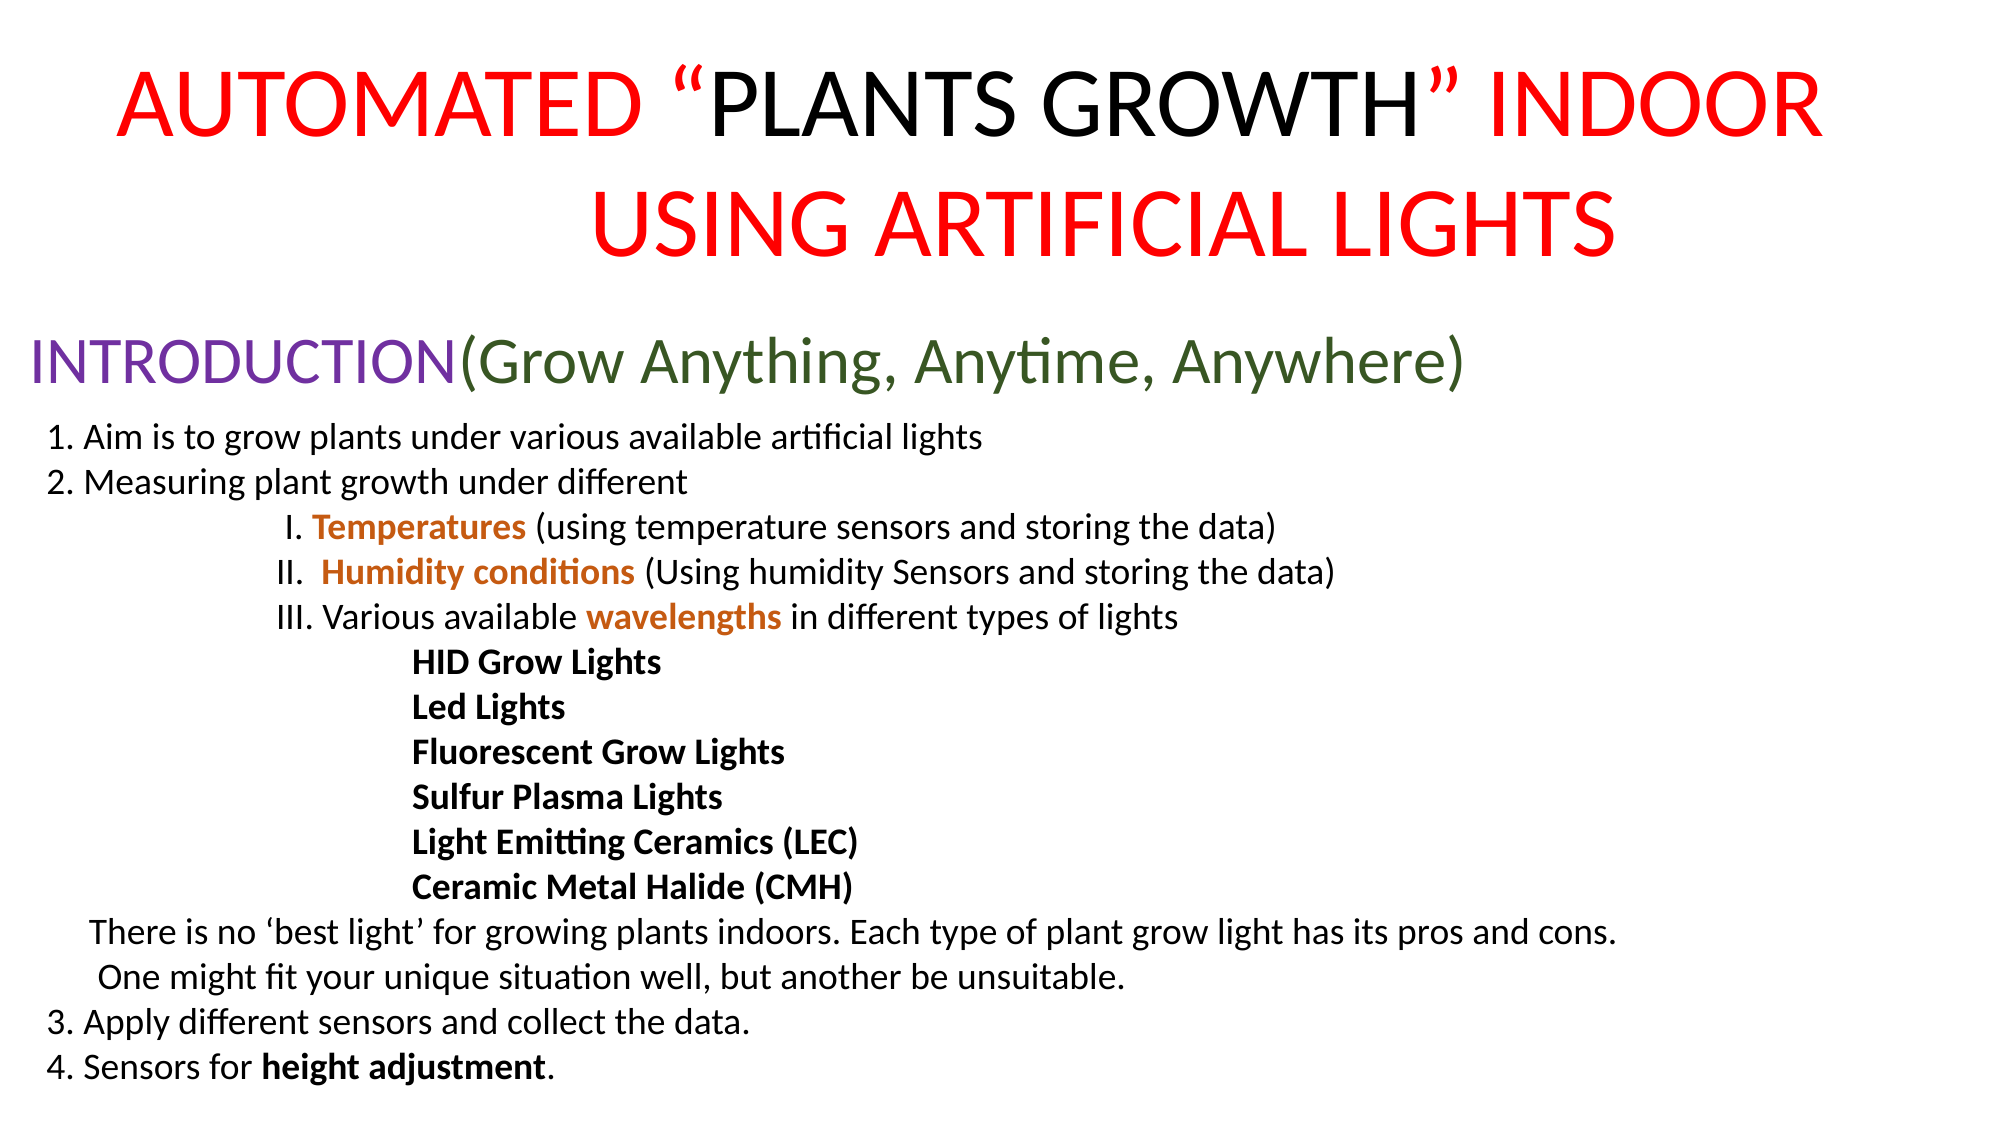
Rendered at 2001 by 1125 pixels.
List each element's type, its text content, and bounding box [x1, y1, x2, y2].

text_box AUTOMATED “PLANTS GROWTH” INDOOR USING ARTIFICIAL LIGHTS [79, 227, 1948, 285]
text_box AUTOMATED “PLANTS GROWTH” INDOOR USING ARTIFICIAL LIGHTS [79, 29, 1948, 165]
text_box [31, 165, 1980, 227]
text_box 1. Aim is to grow plants under various available artificial lights 2. Measuring plant growth under different I. Temperatures (using temperature sensors and storing the data) II. Humidity conditions (Using humidity Sensors and storing the data) III. Various available wavelengths in different types of lights HID Grow Lights Led Lights Fluorescent Grow Lights Sulfur Plasma Lights Light Emitting Ceramics (LEC) Ceramic Metal Halide (CMH) There is no ‘best light’ for growing plants indoors. Each type of plant grow light has its pros and cons. One might fit your unique situation well, but another be unsuitable. 3. Apply different sensors and collect the data. 4. Sensors for height adjustment. [31, 404, 1980, 1125]
text_box INTRODUCTION(Grow Anything, Anytime, Anywhere) [0, 309, 2000, 404]
